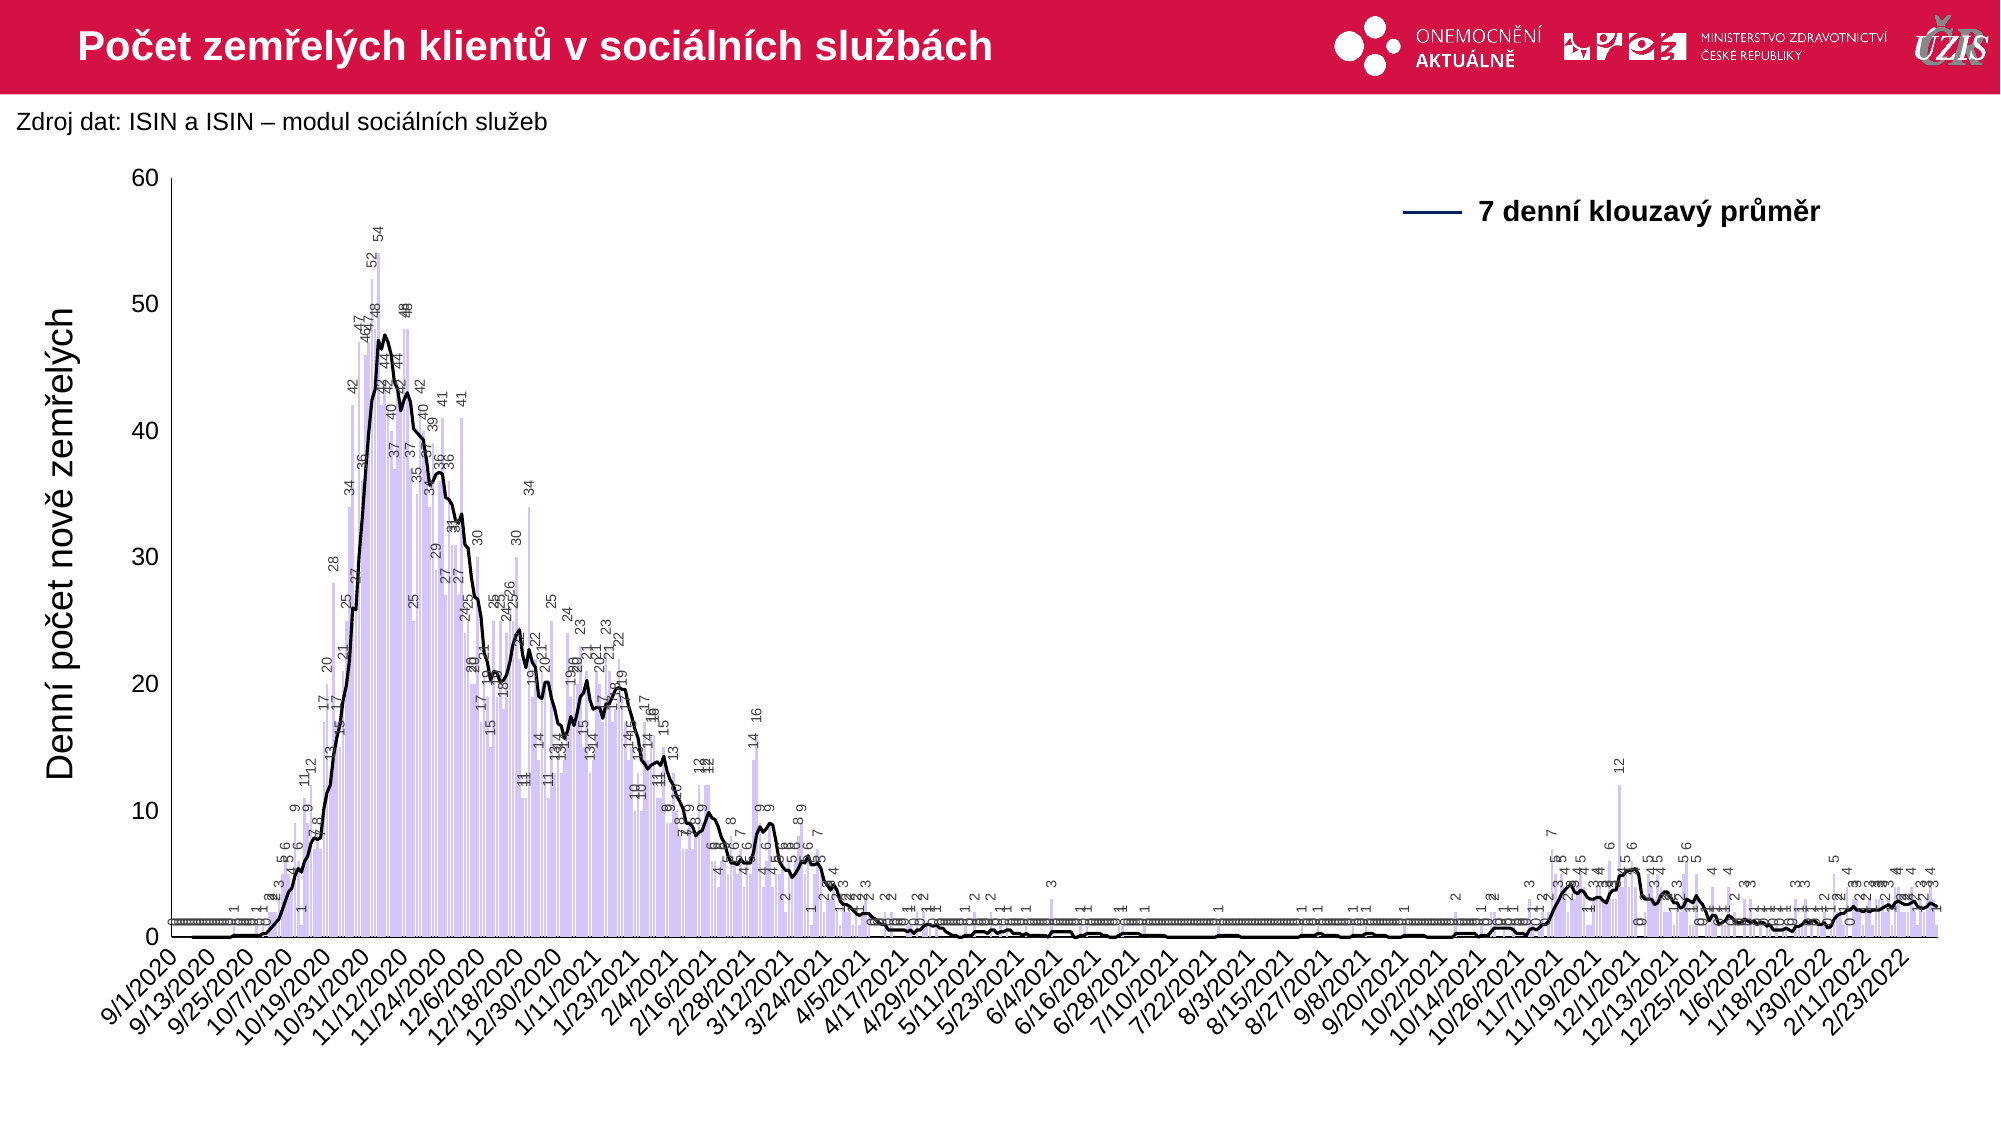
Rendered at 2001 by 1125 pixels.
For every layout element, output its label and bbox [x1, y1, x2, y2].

title [62, 0, 1265, 95]
text_box [27, 292, 57, 797]
text_box [1, 98, 564, 143]
chart [57, 153, 1973, 1074]
picture [1915, 15, 1989, 66]
picture [1563, 31, 1888, 60]
picture [1334, 16, 1542, 76]
